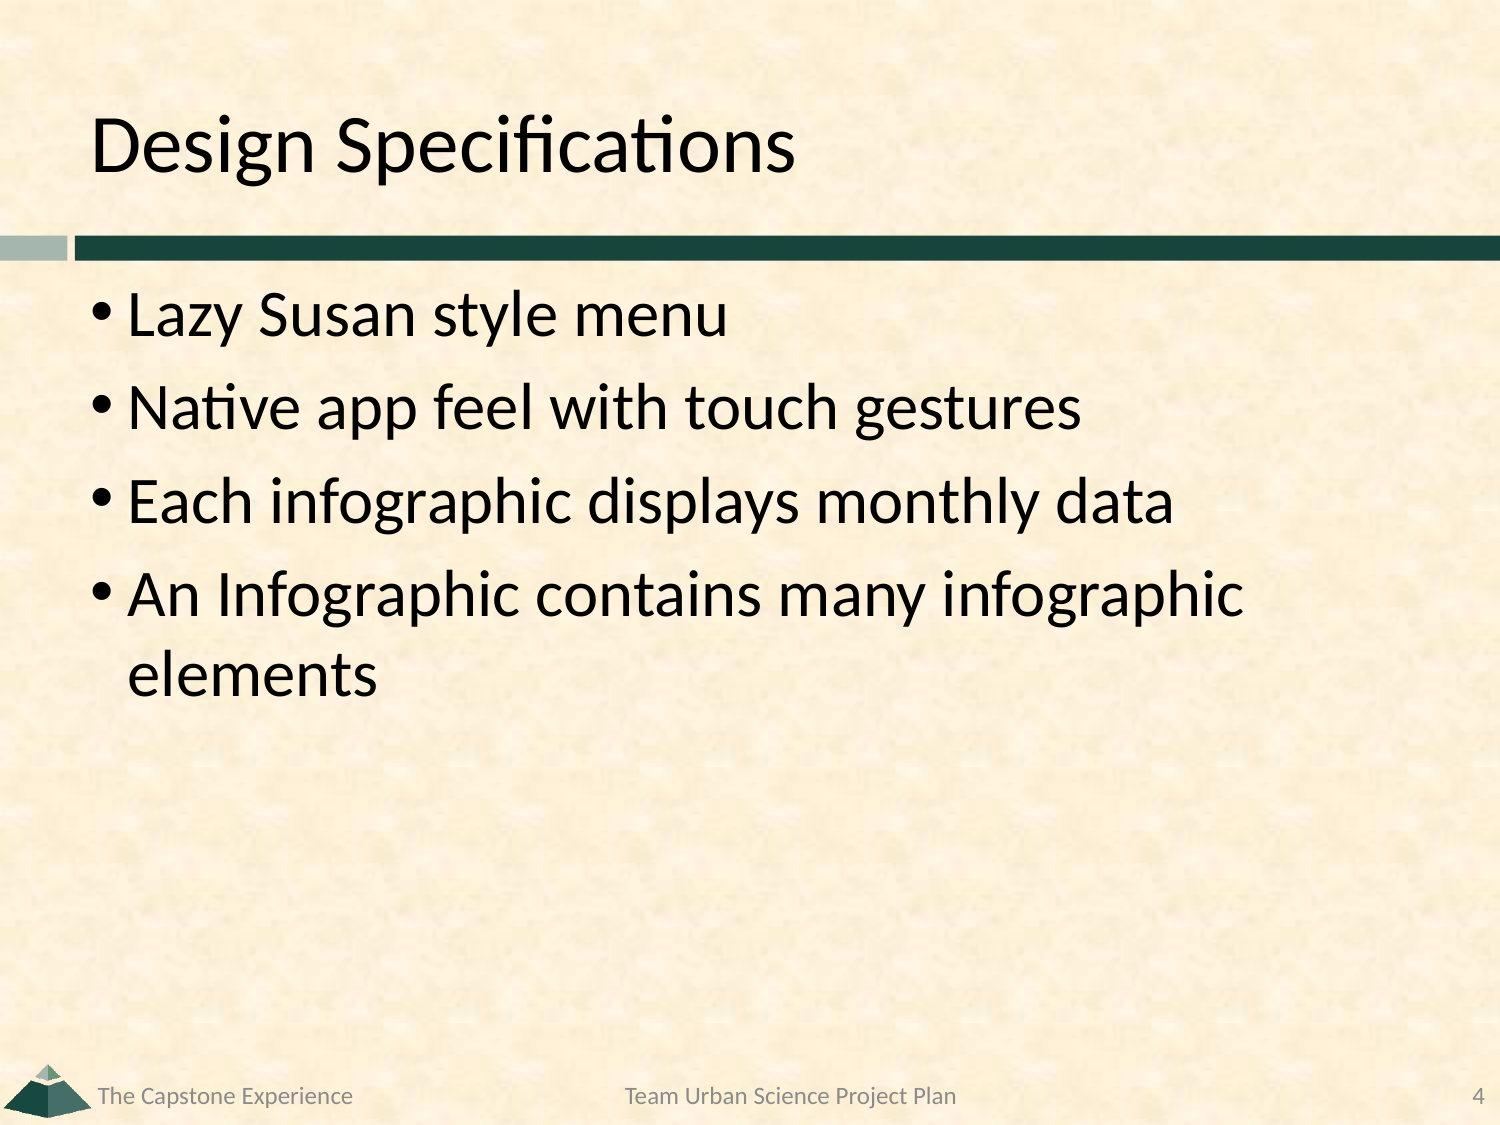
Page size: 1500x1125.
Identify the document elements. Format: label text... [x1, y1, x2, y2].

list Lazy Susan style menu Native app feel with touch gestures Each infographic displays monthly data An Infographic contains many infographic elements [75, 262, 1425, 1063]
slide_number 4 [1149, 1065, 1500, 1125]
slide_number The Capstone Experience [75, 1065, 425, 1125]
picture [0, 0, 1500, 1125]
footer Team Urban Science Project Plan [425, 1065, 1149, 1125]
title Design Specifications [75, 45, 1425, 233]
